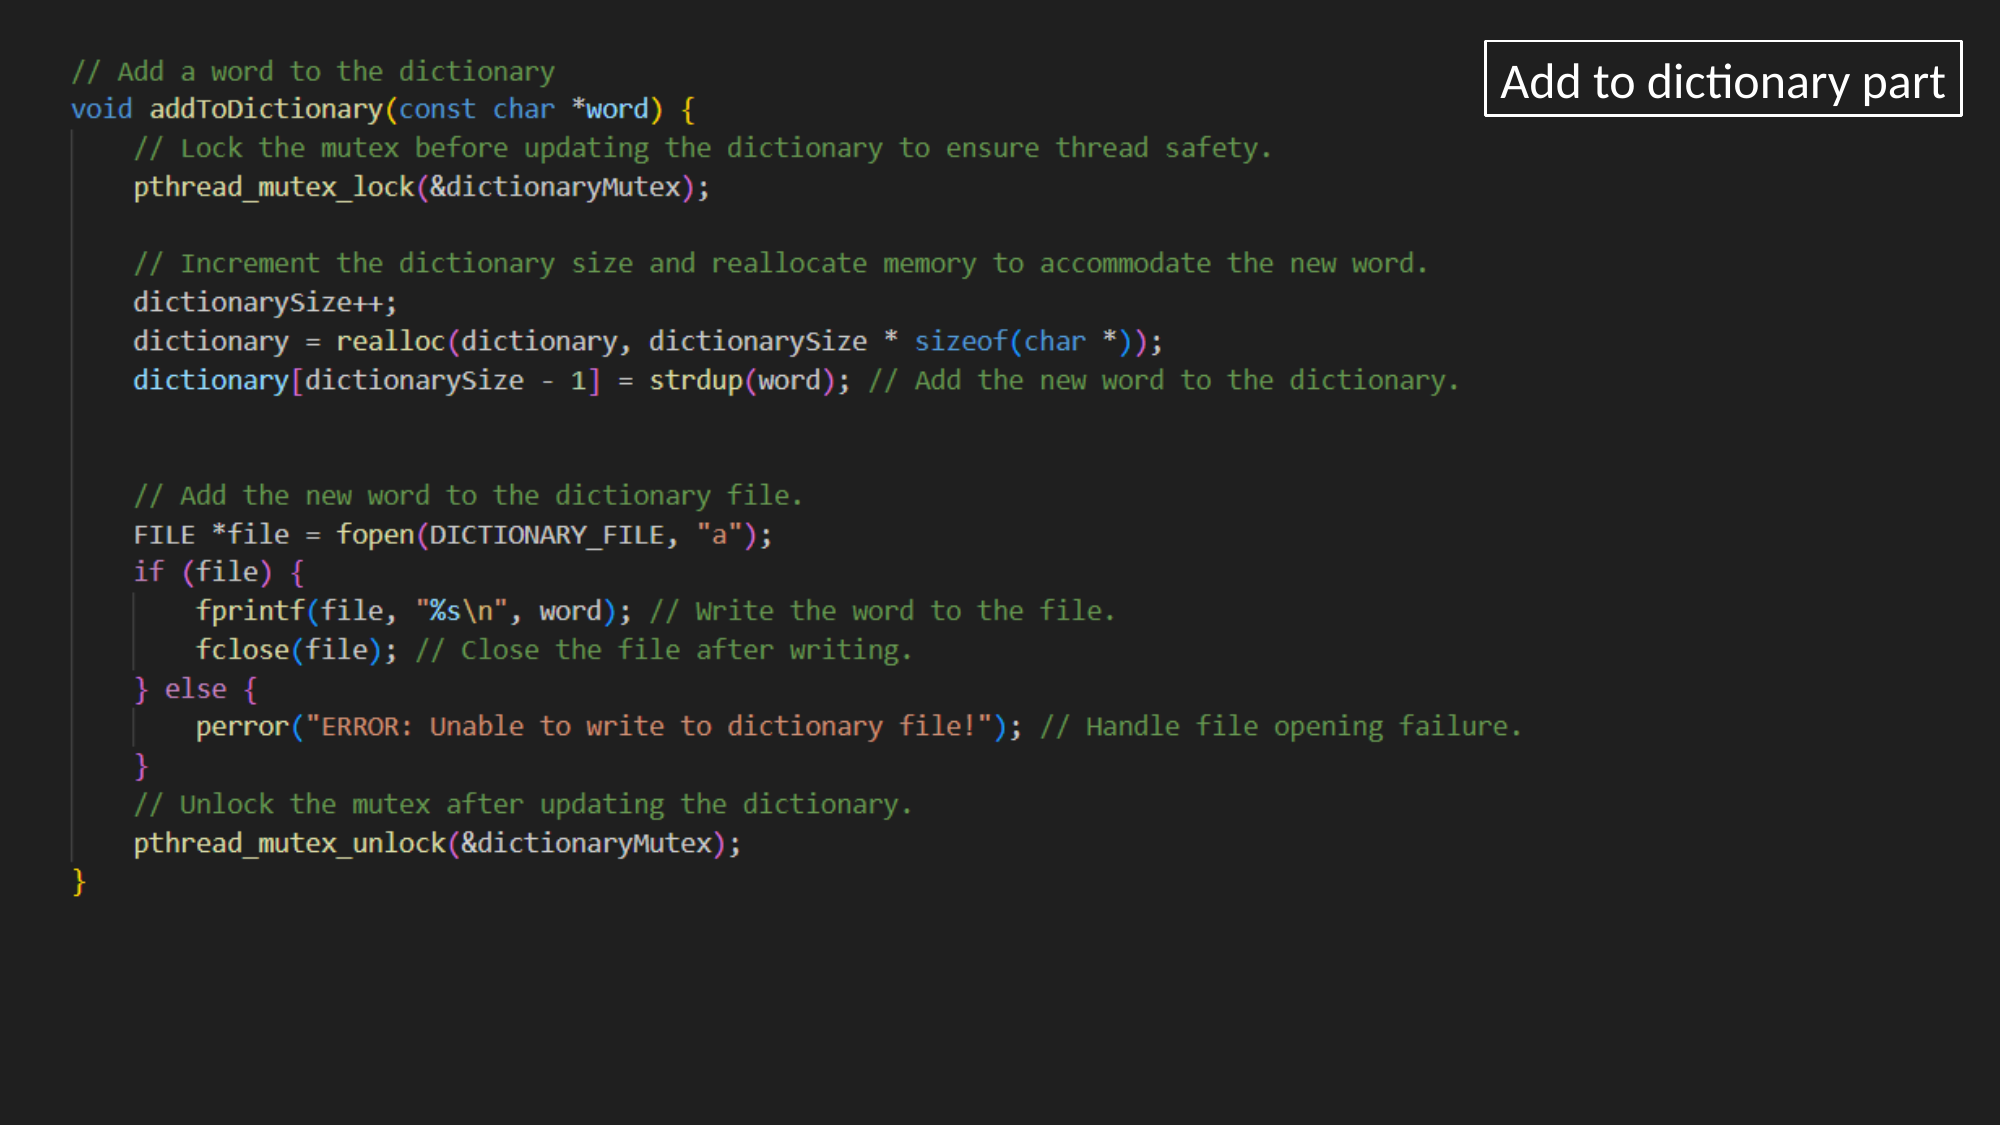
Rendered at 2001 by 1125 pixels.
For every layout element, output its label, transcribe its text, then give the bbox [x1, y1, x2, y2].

text_box Add to dictionary part [1485, 40, 1962, 116]
picture [58, 55, 1651, 903]
